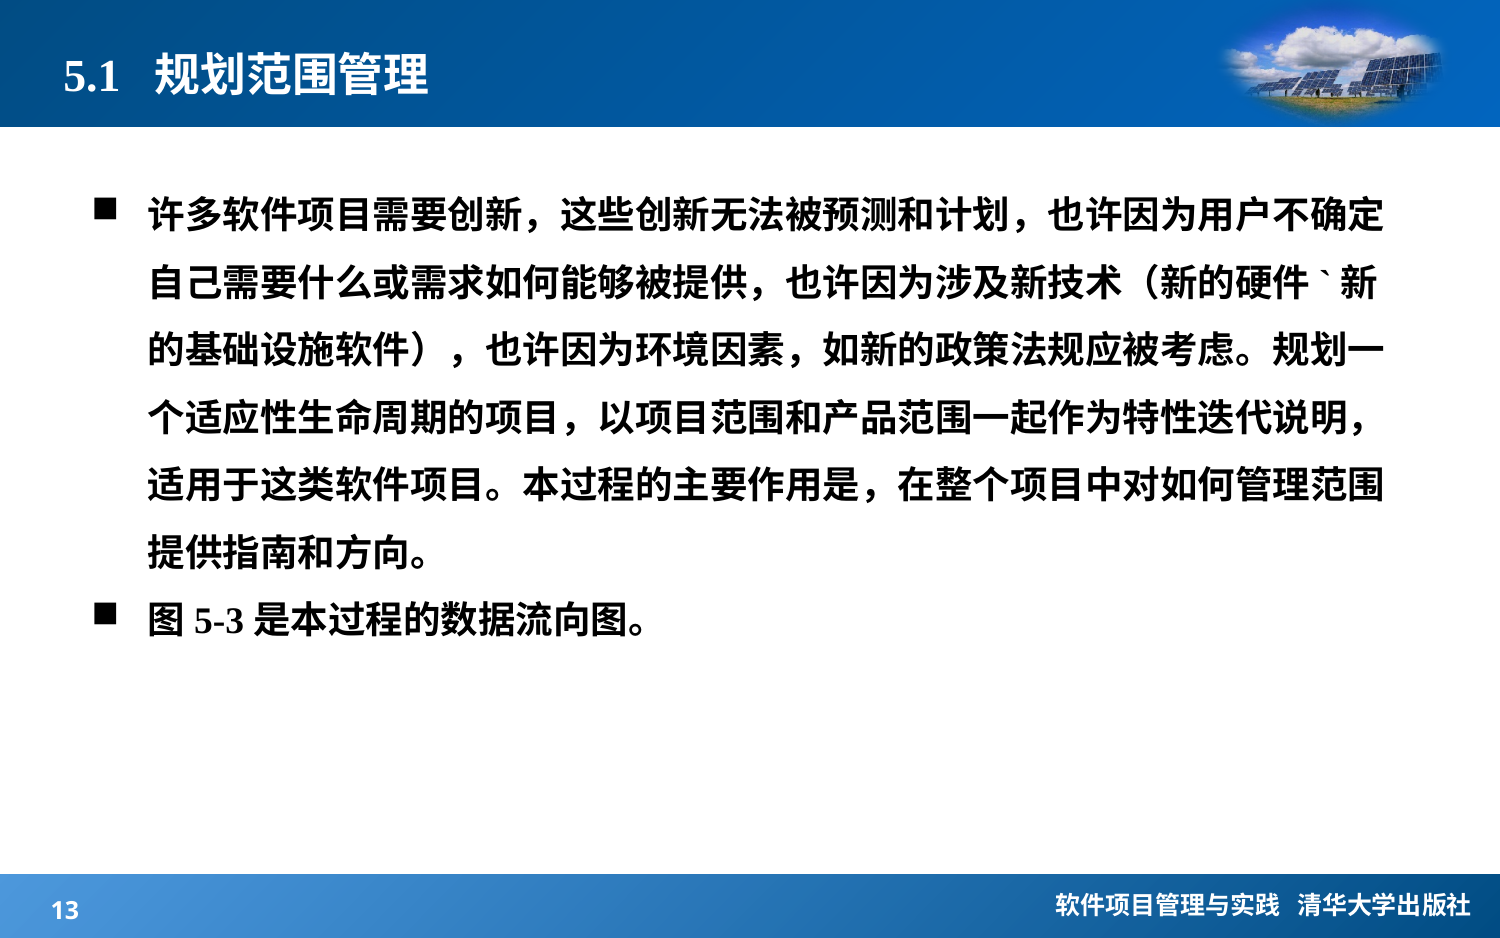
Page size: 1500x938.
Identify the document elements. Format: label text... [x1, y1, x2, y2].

text_box 许多软件项目需要创新，这些创新无法被预测和计划，也许因为用户不确定自己需要什么或需求如何能够被提供，也许因为涉及新技术（新的硬件`新的基础设施软件），也许因为环境因素，如新的政策法规应被考虑。规划一个适应性生命周期的项目，以项目范围和产品范围一起作为特性迭代说明，适用于这类软件项目。本过程的主要作用是，在整个项目中对如何管理范围提供指南和方向。 图5-3是本过程的数据流向图。 [76, 161, 1424, 748]
picture [1233, 6, 1433, 113]
title 5.1 规划范围管理 [48, 19, 1005, 127]
